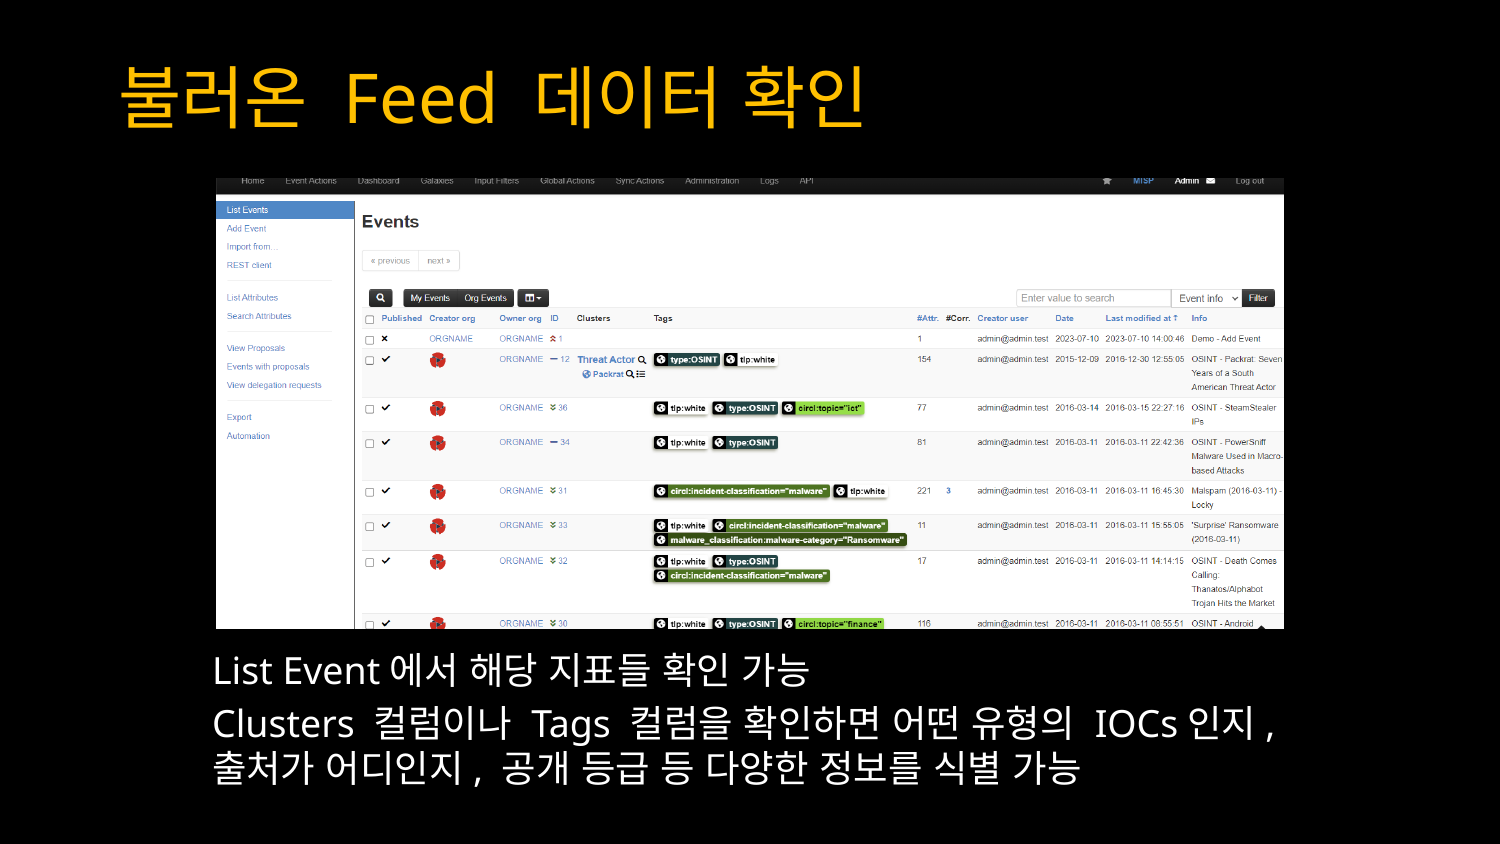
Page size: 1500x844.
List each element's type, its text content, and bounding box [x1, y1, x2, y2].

text_box List Event에서 해당 지표들 확인 가능 [197, 640, 948, 692]
picture [216, 178, 1284, 629]
text_box Clusters 컬럼이나 Tags 컬럼을 확인하면 어떤 유형의 IOCs인지, 출처가 어디인지, 공개 등급 등 다양한 정보를 식별 가능 [197, 692, 1303, 798]
title 불러온 Feed 데이터 확인 [103, 44, 1397, 159]
